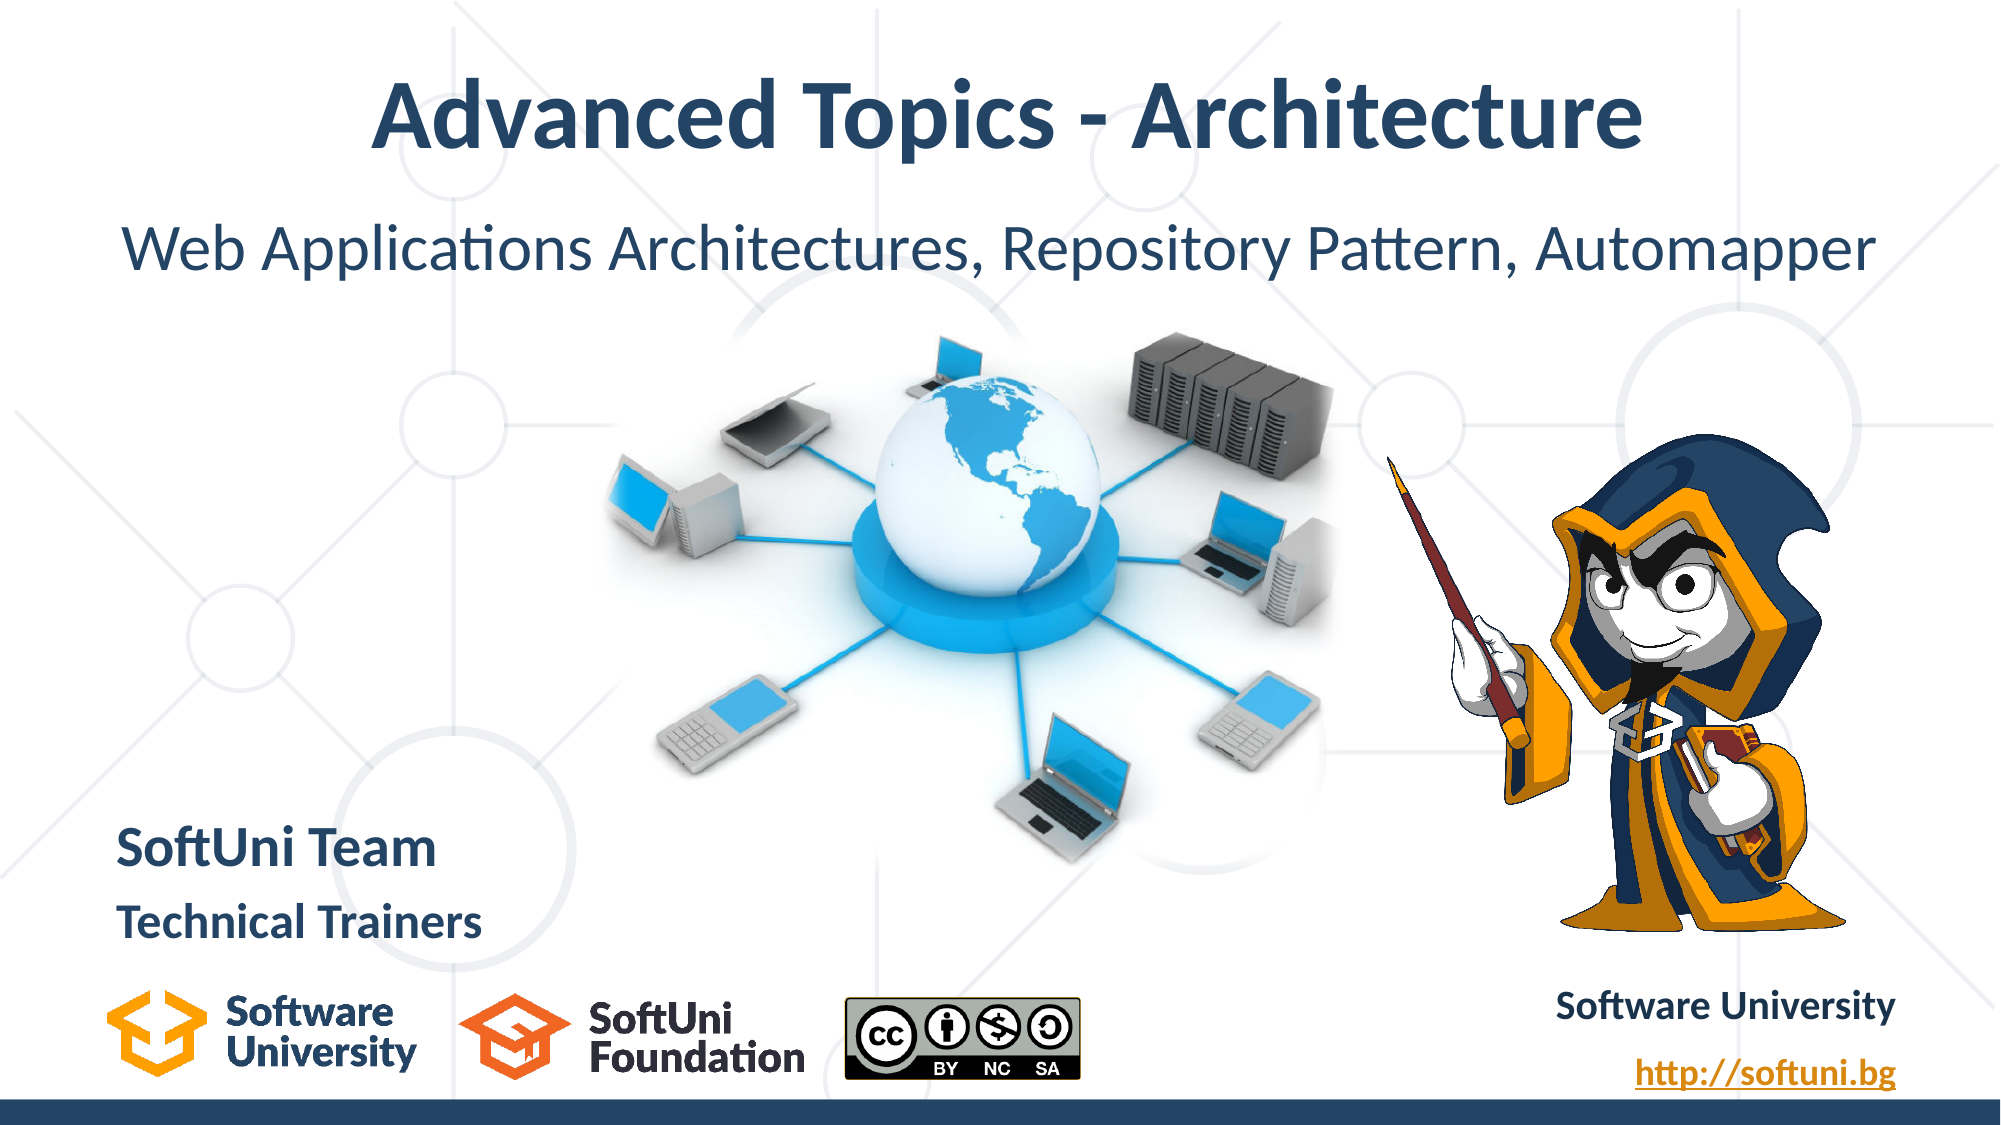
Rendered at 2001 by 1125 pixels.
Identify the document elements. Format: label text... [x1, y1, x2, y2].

picture [221, 990, 417, 1077]
list Technical Trainers [110, 880, 595, 954]
picture [458, 993, 804, 1080]
title Advanced Topics - Architecture [109, 36, 1909, 182]
picture [594, 313, 1345, 881]
picture [1369, 389, 1891, 953]
picture [107, 990, 211, 1077]
list Software University [1417, 970, 1903, 1034]
picture [845, 998, 1081, 1079]
subtitle Web Applications Architectures, Repository Pattern, Automapper [60, 193, 1940, 339]
list http://softuni.bg [1417, 1040, 1903, 1098]
list SoftUni Team [110, 800, 588, 880]
